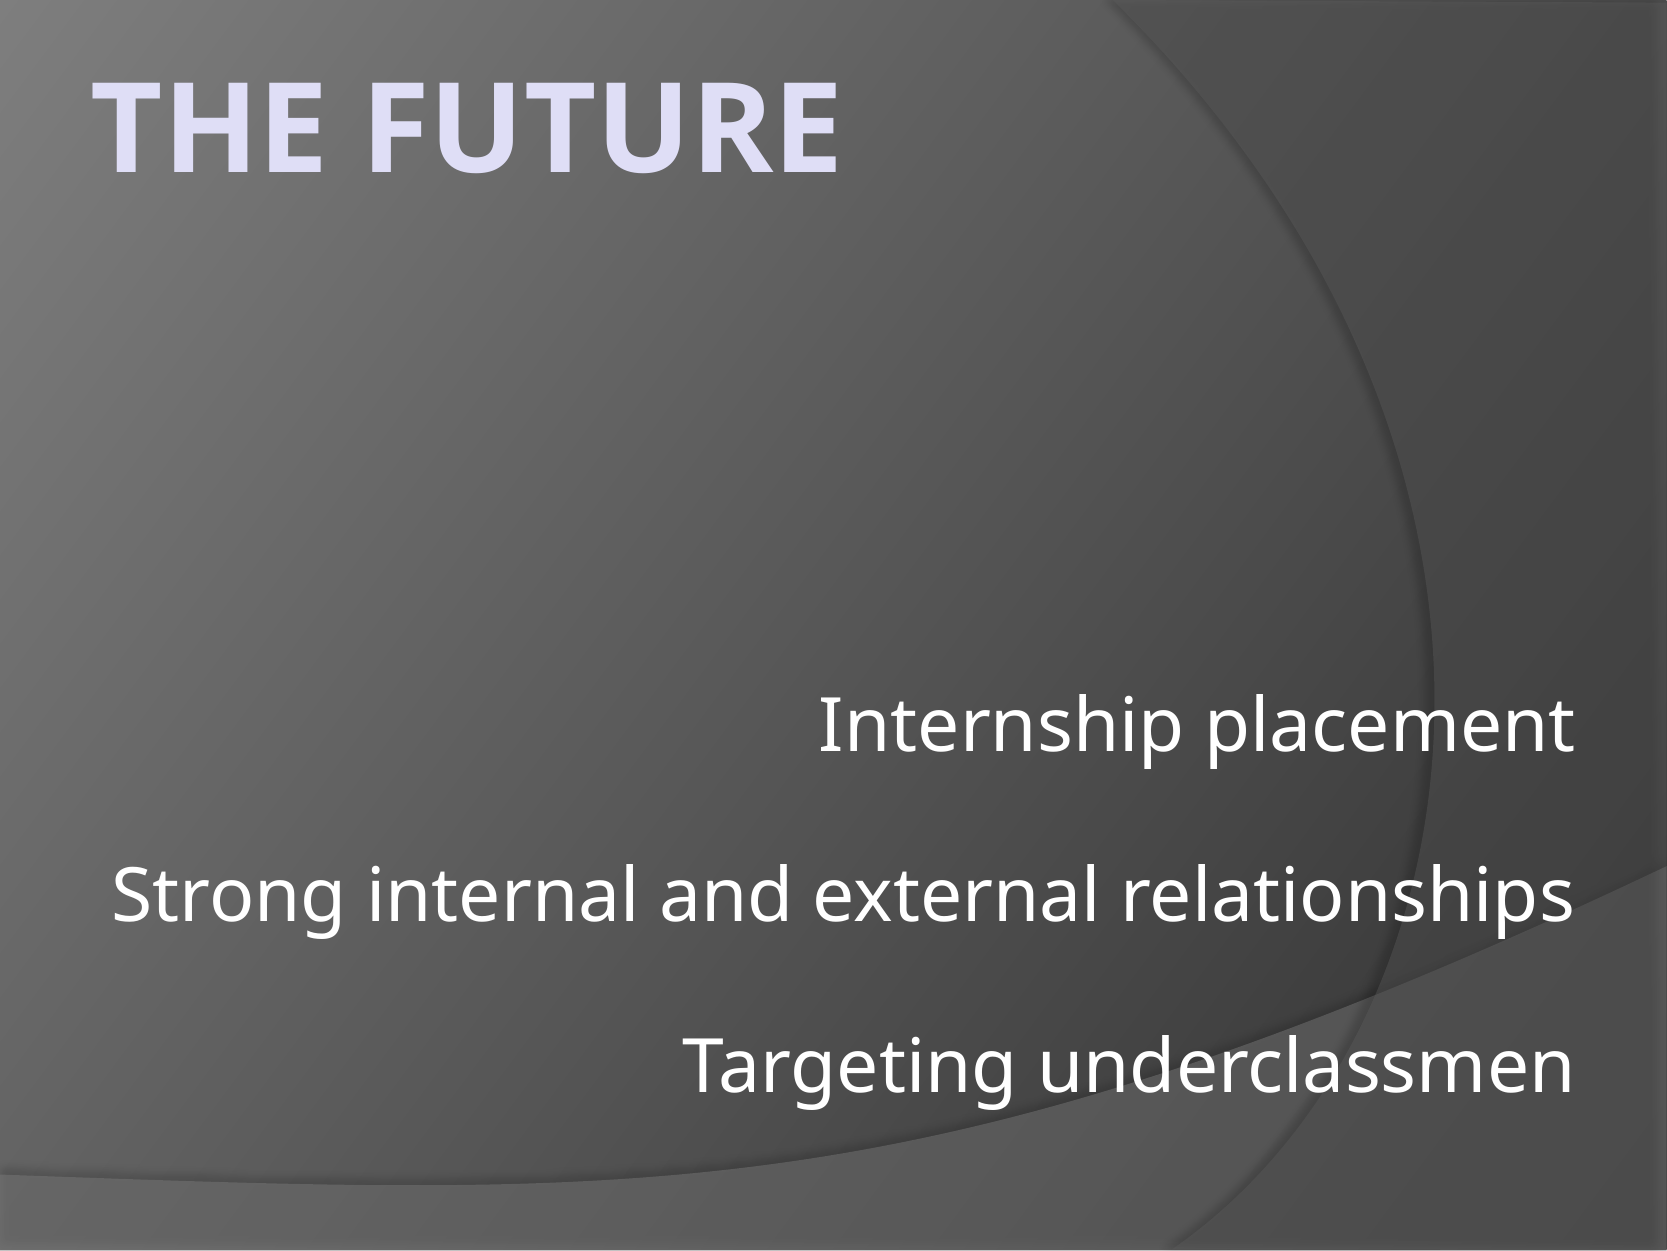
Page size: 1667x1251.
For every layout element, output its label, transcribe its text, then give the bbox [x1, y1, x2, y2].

title The future [90, 58, 1577, 250]
subtitle Internship placement Strong internal and external relationships Targeting underclassmen [90, 387, 1577, 1110]
